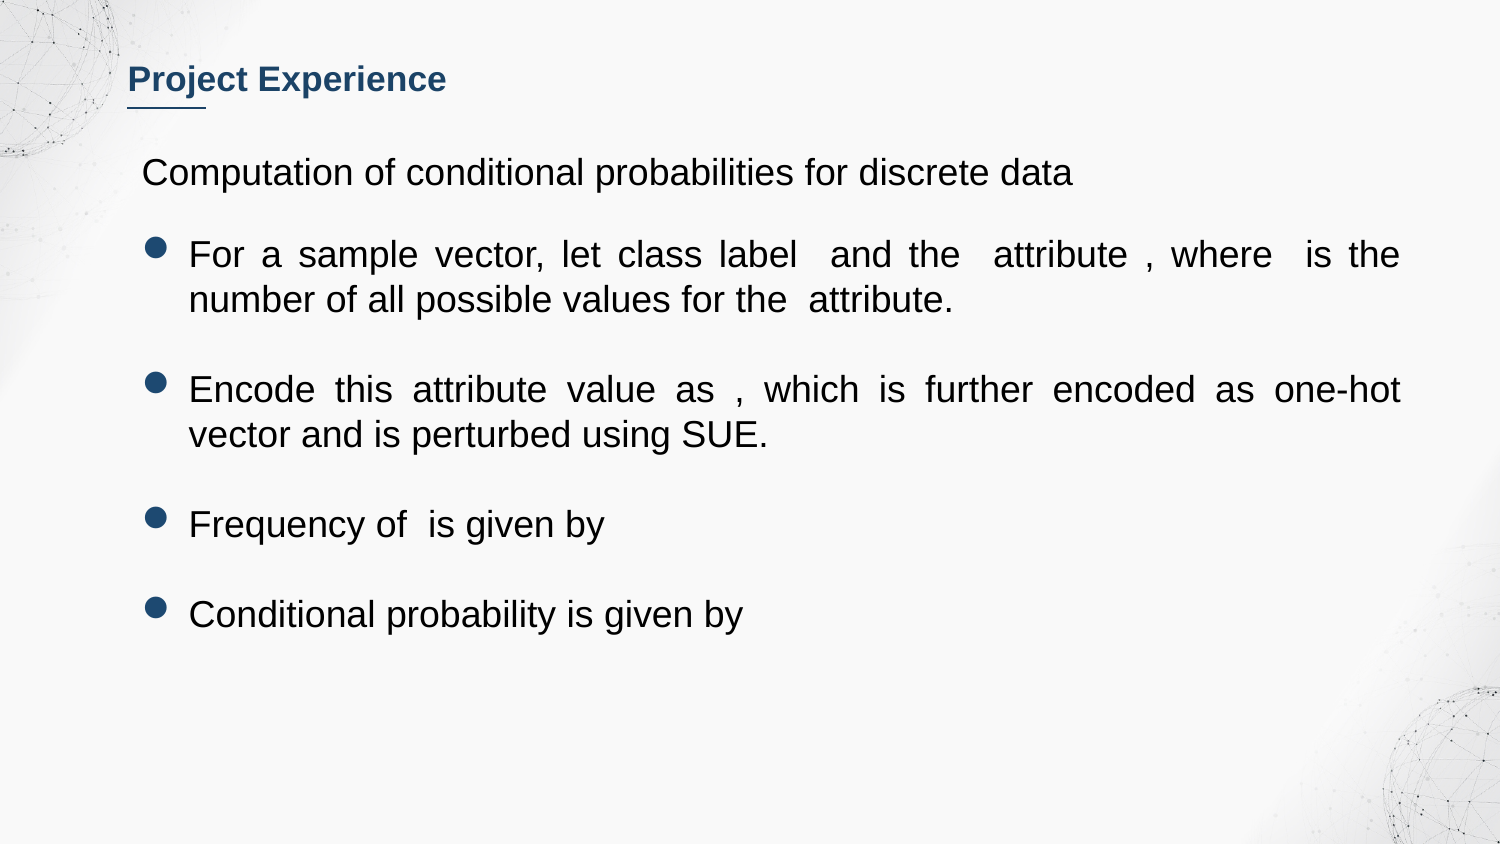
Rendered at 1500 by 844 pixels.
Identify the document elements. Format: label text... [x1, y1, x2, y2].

picture [0, 0, 1500, 844]
text_box Project Experience [116, 50, 488, 105]
text_box Computation of conditional probabilities for discrete data [126, 140, 1362, 200]
